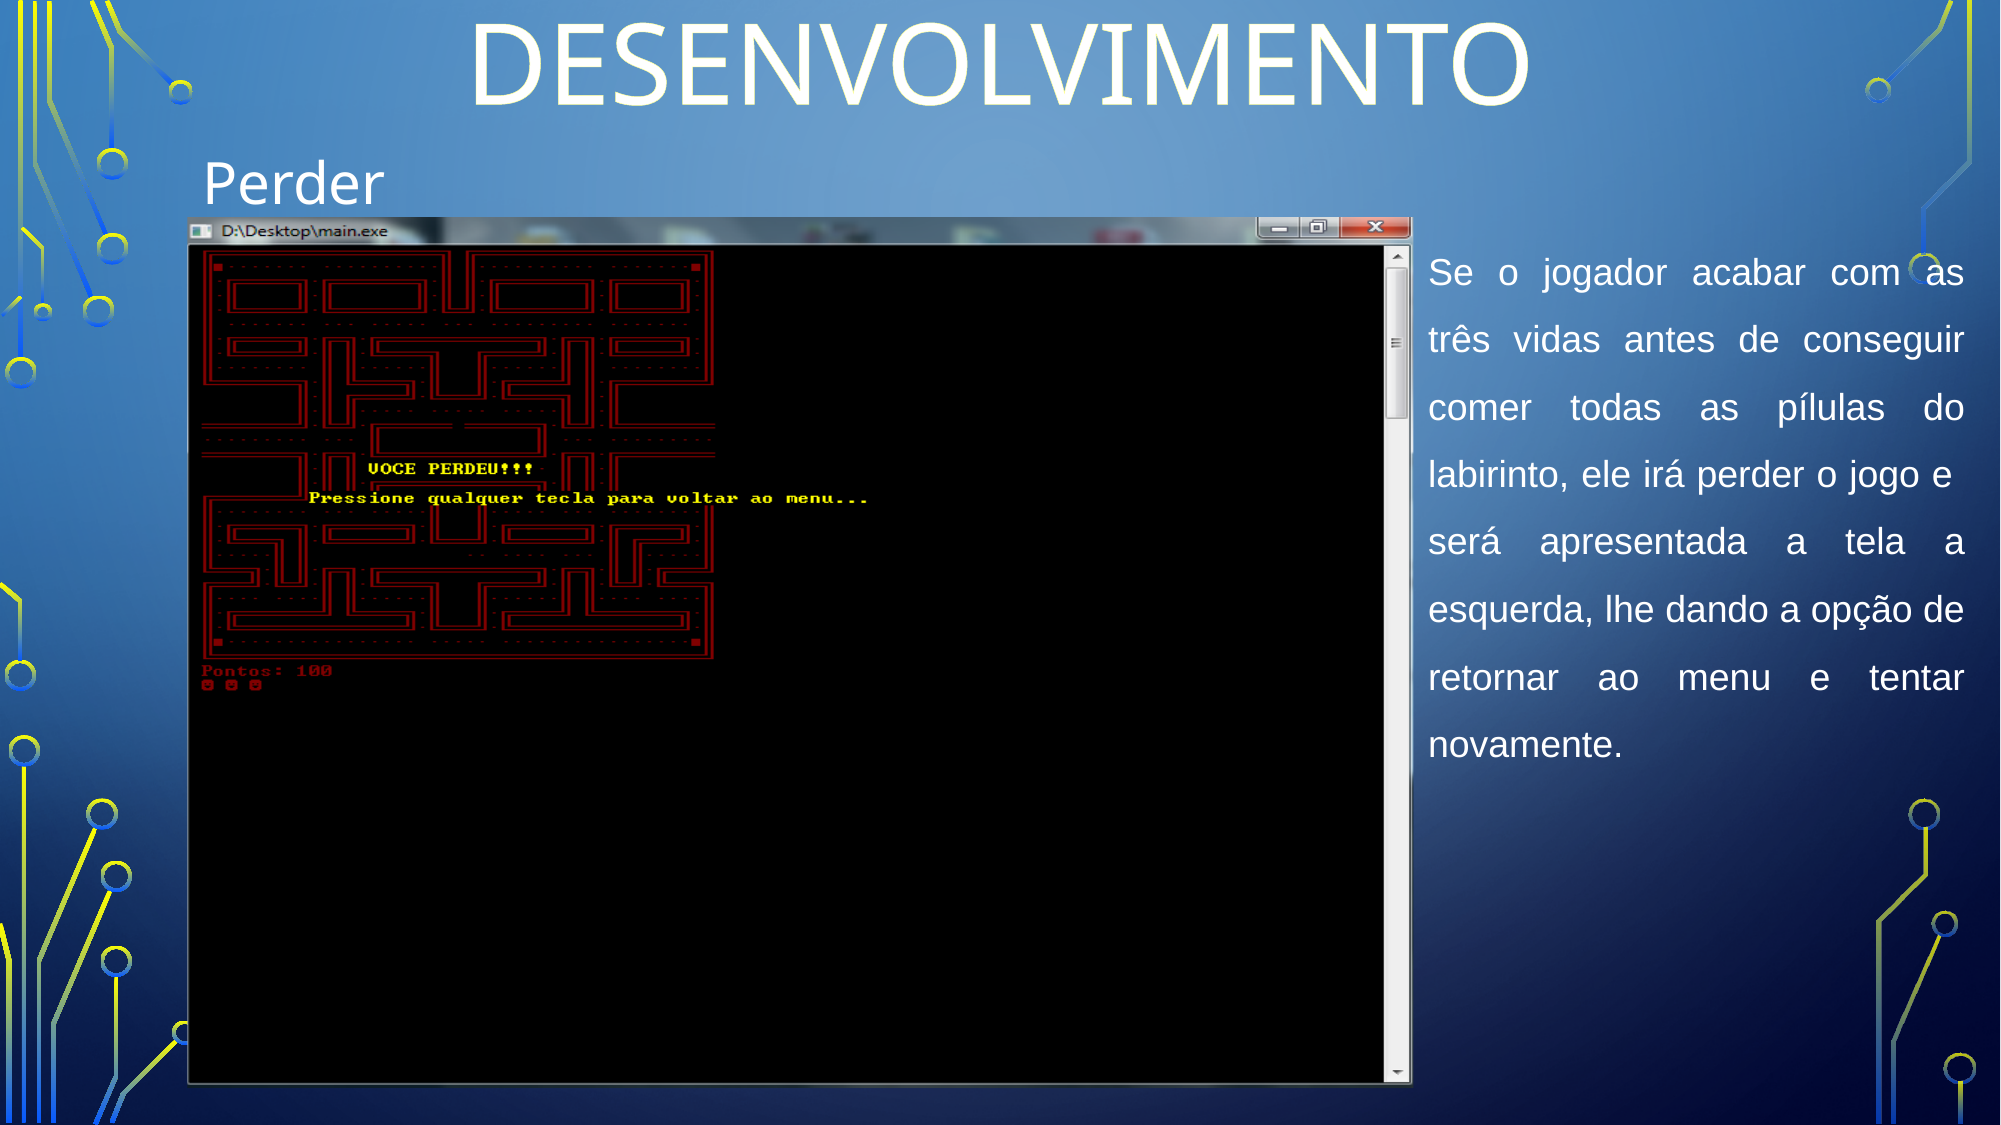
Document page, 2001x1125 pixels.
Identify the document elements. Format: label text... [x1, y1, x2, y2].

text_box desenvolvimento [187, 0, 1813, 124]
text_box Se o jogador acabar com as três vidas antes de conseguir comer todas as pílulas do labirinto, ele irá perder o jogo e será apresentada a tela a esquerda, lhe dando a opção de retornar ao menu e tentar novamente. [1414, 217, 1980, 816]
picture [186, 217, 1414, 1089]
text_box Perder [187, 124, 1813, 217]
